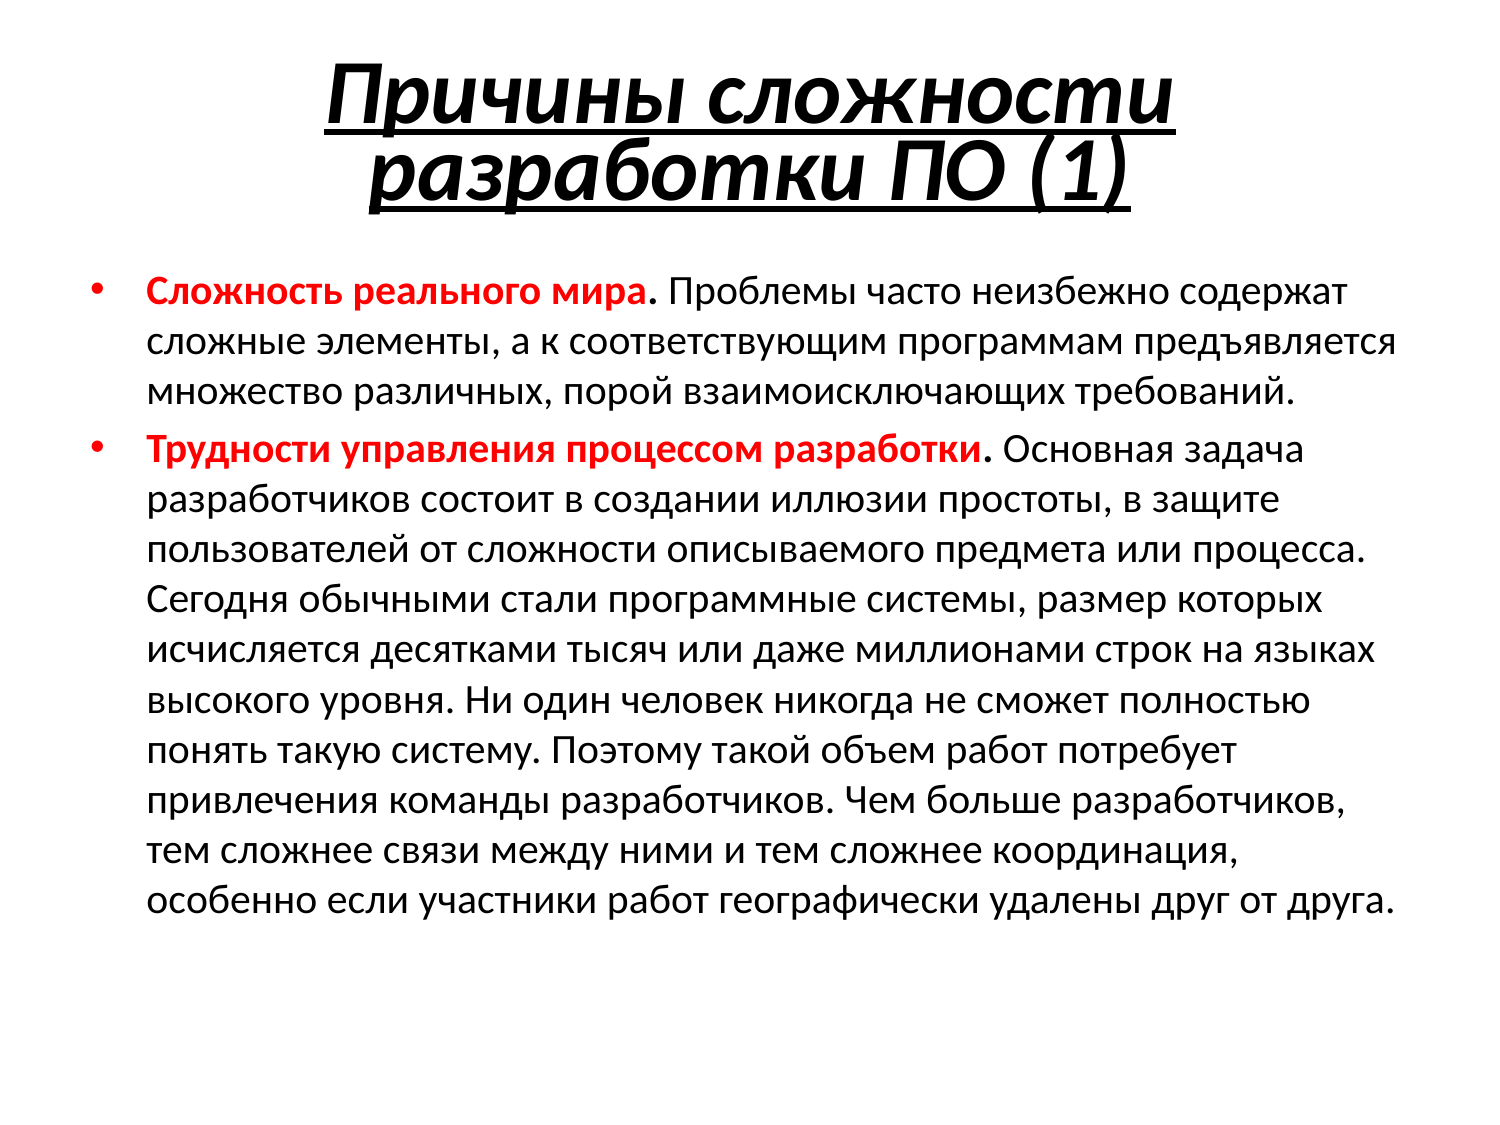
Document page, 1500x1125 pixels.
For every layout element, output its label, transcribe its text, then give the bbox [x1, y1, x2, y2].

list Сложность реального мира. Проблемы часто неизбежно содержат сложные элементы, а к соответствующим программам предъявляется множество различных, порой взаимоисключающих требований. Трудности управления процессом разработки. Основная задача разработчиков состоит в создании иллюзии простоты, в защите пользователей от сложности описываемого предмета или процесса. Сегодня обычными стали программные системы, размер которых исчисляется десятками тысяч или даже миллионами строк на языках высокого уровня. Ни один человек никогда не сможет полностью понять такую систему. Поэтому такой объем работ потребует привлечения команды разработчиков. Чем больше разработчиков, тем сложнее связи между ними и тем сложнее координация, особенно если участники работ географически удалены друг от друга. [75, 255, 1425, 1005]
title Причины сложности разработки ПО (1) [75, 45, 1425, 233]
